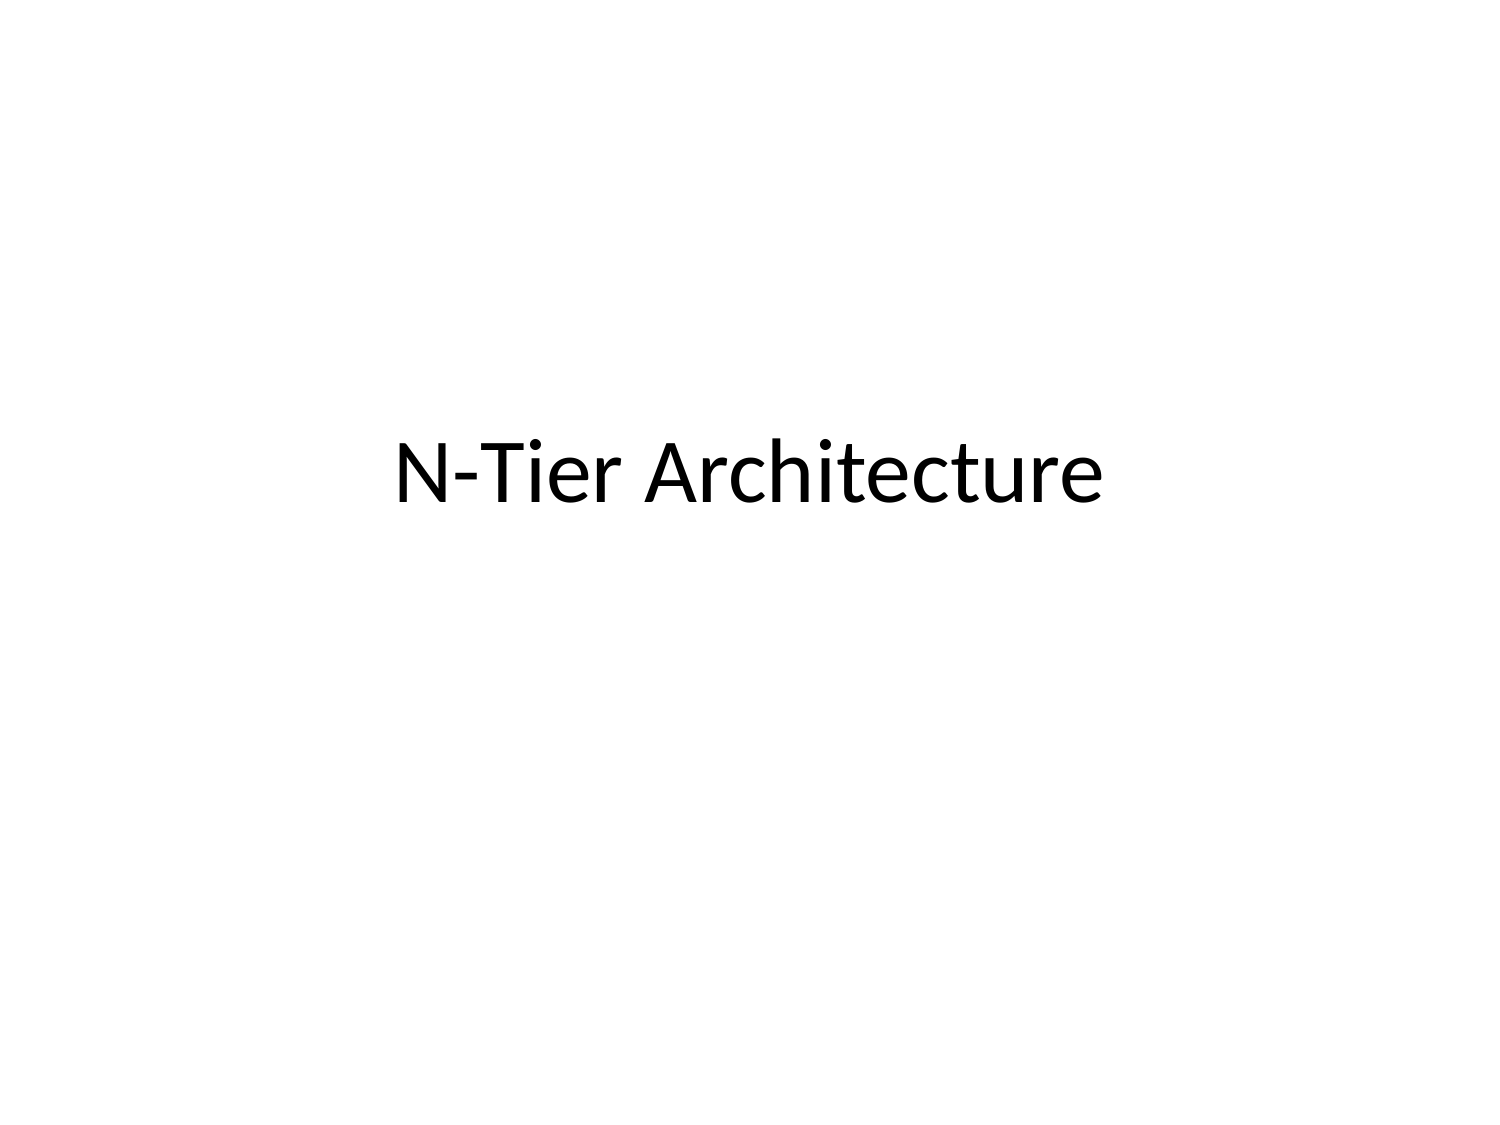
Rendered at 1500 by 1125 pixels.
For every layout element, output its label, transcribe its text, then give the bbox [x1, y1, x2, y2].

title N-Tier Architecture [112, 345, 1388, 587]
